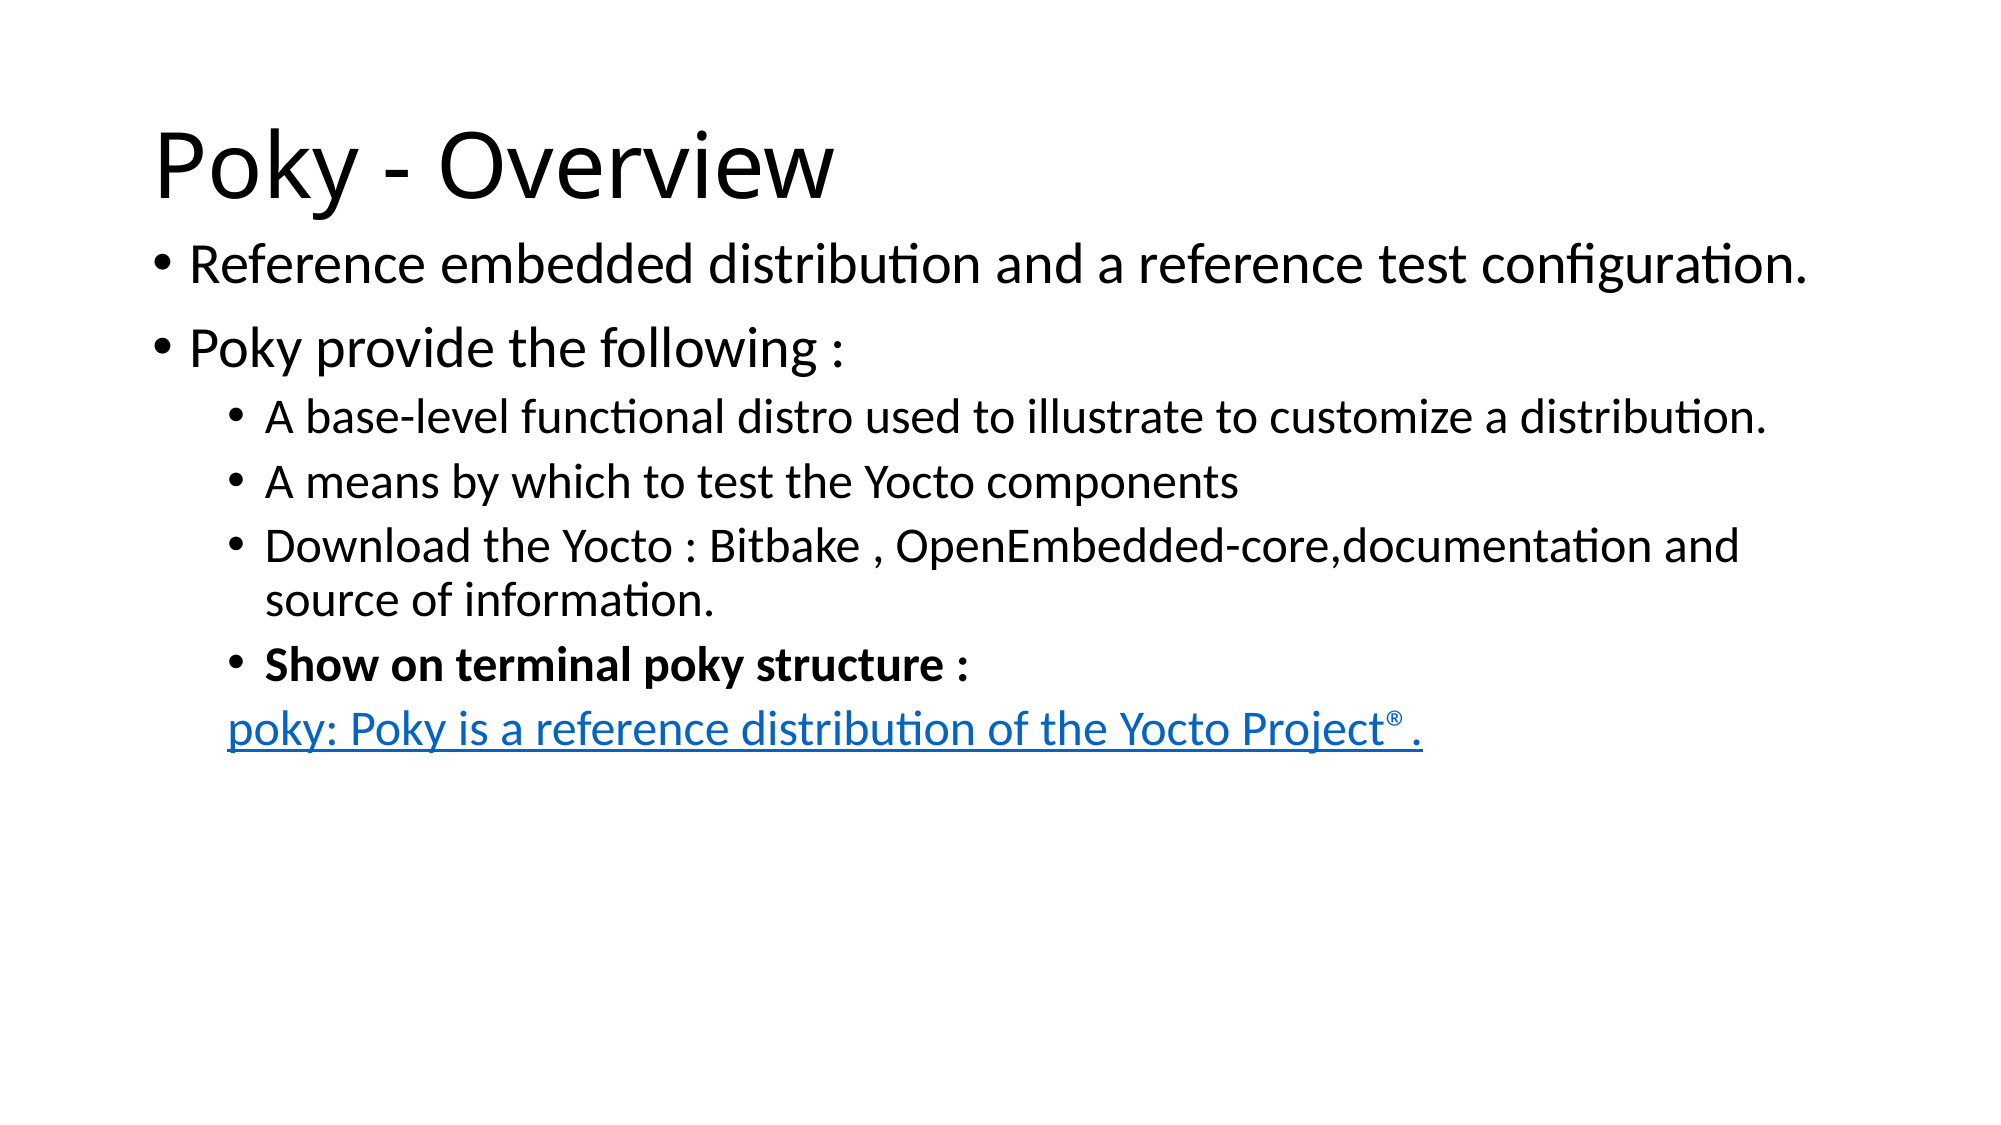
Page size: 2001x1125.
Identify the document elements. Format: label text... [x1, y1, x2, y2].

list Reference embedded distribution and a reference test configuration. Poky provide the following : A base-level functional distro used to illustrate to customize a distribution. A means by which to test the Yocto components Download the Yocto : Bitbake , OpenEmbedded-core,documentation and source of information. Show on terminal poky structure : poky: Poky is a reference distribution of the Yocto Project®. [137, 226, 1863, 940]
title Poky - Overview [137, 59, 1863, 226]
